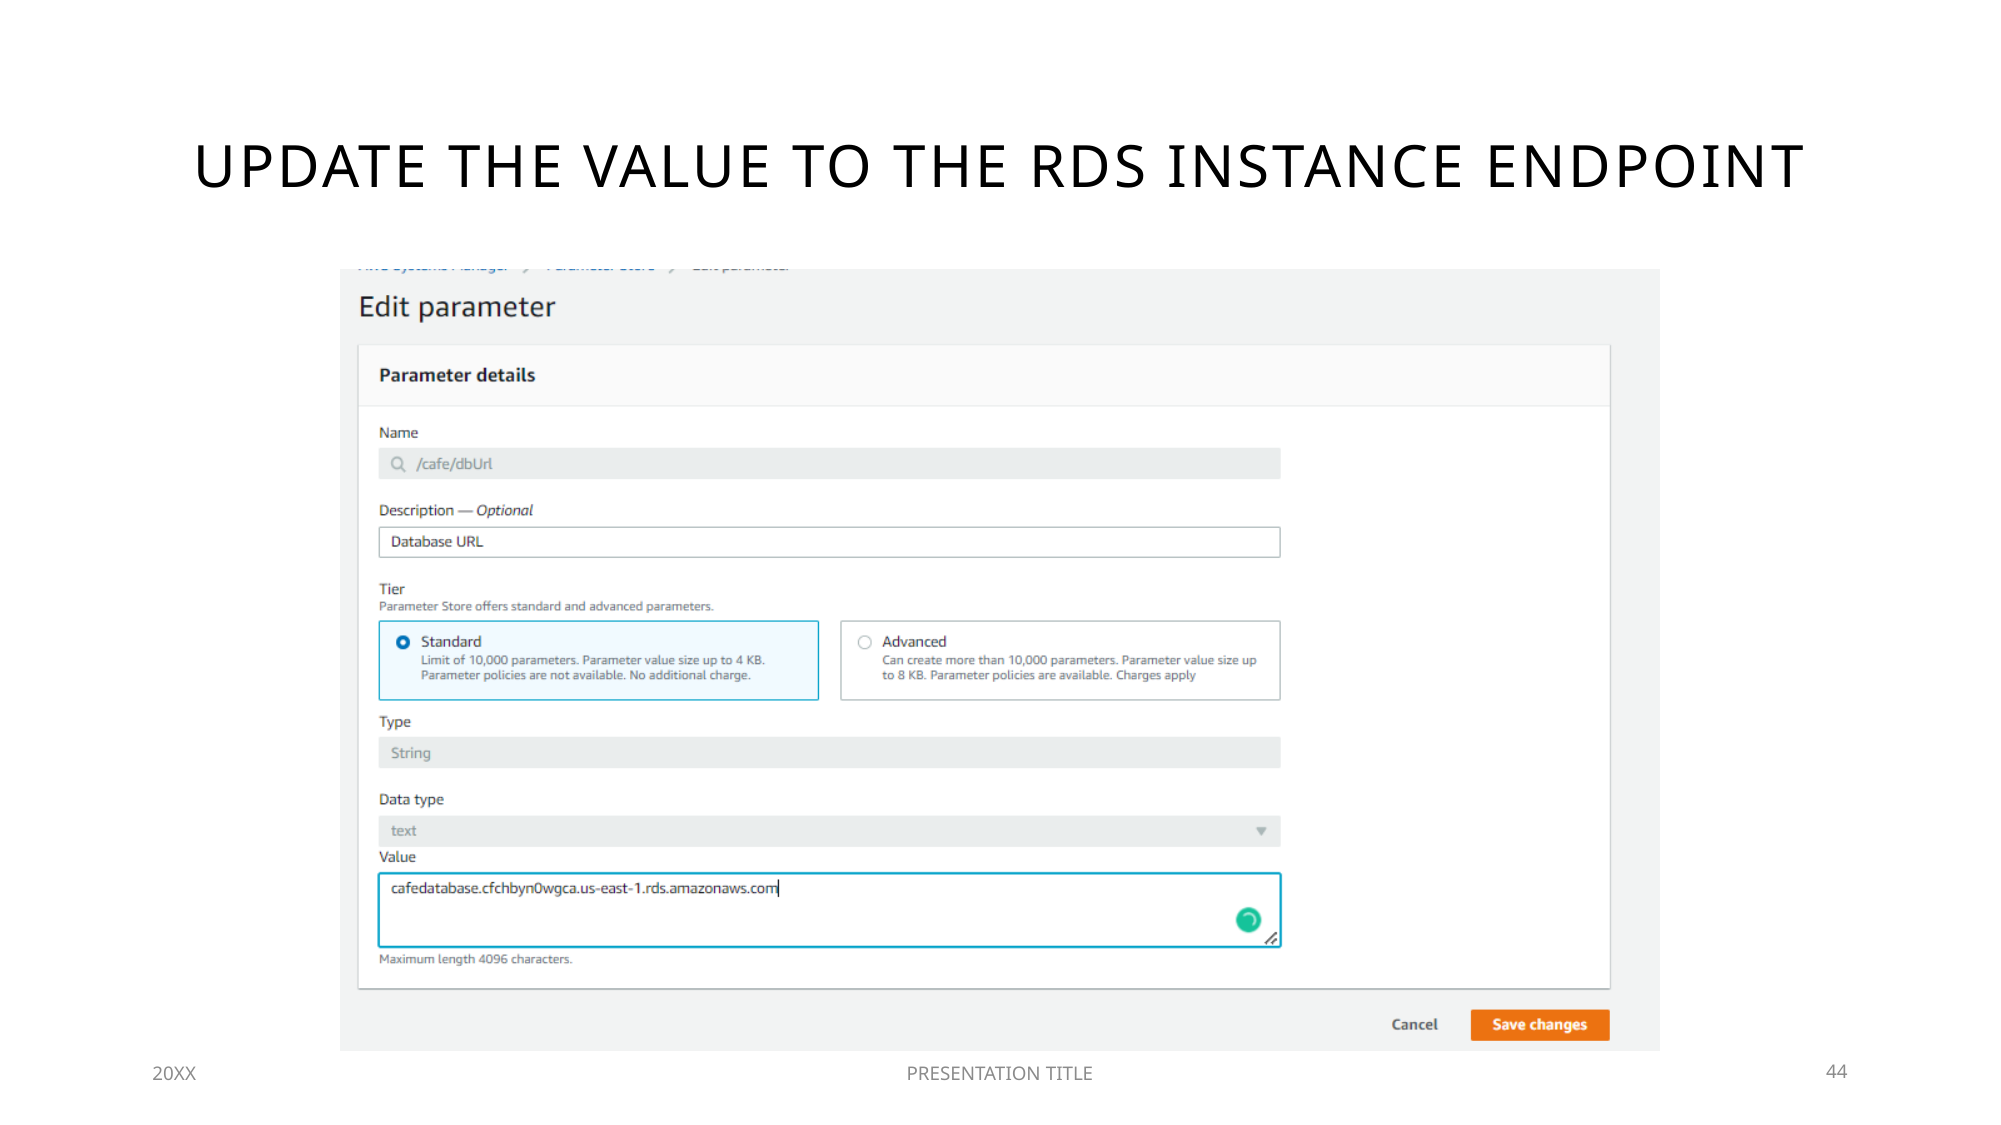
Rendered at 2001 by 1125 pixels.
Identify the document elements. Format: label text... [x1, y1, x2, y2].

slide_number 20XX [137, 1042, 588, 1103]
footer PRESENTATION TITLE [662, 1051, 1338, 1103]
picture [340, 269, 1660, 1051]
title Update the value to the rds instance endpoint [137, 59, 1863, 278]
slide_number 44 [1412, 1042, 1863, 1103]
